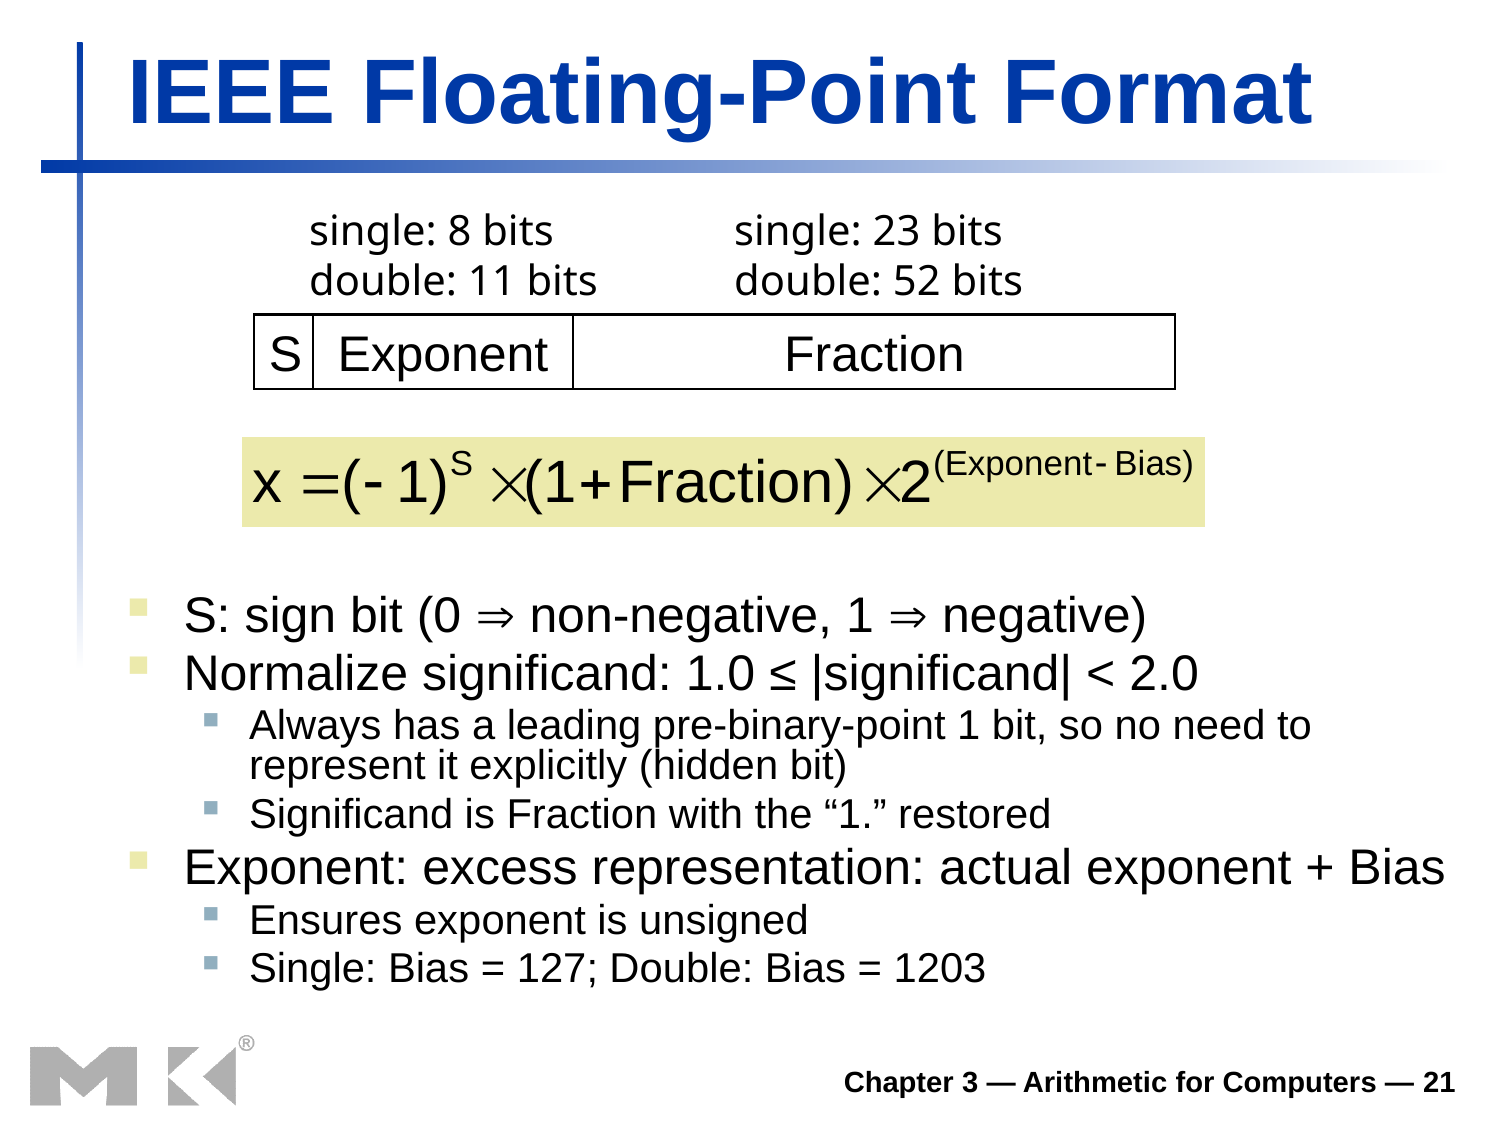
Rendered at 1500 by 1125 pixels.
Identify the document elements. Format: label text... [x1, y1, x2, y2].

text_box Fraction [573, 314, 1176, 390]
text_box Exponent [312, 314, 573, 390]
text_box S [254, 314, 312, 390]
title IEEE Floating-Point Format [112, 23, 1468, 149]
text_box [242, 437, 1205, 528]
text_box single: 23 bits double: 52 bits [719, 196, 1038, 312]
footer Chapter 3 — Arithmetic for Computers — 21 [277, 1046, 1471, 1106]
picture [29, 1034, 255, 1106]
list S: sign bit (0  non-negative, 1  negative) Normalize significand: 1.0 ≤ |significand| < 2.0 Always has a leading pre-binary-point 1 bit, so no need to represent it explicitly (hidden bit) Significand is Fraction with the “1.” restored Exponent: excess representation: actual exponent + Bias Ensures exponent is unsigned Single: Bias = 127; Double: Bias = 1203 [112, 586, 1469, 1024]
text_box single: 8 bits double: 11 bits [294, 196, 613, 312]
